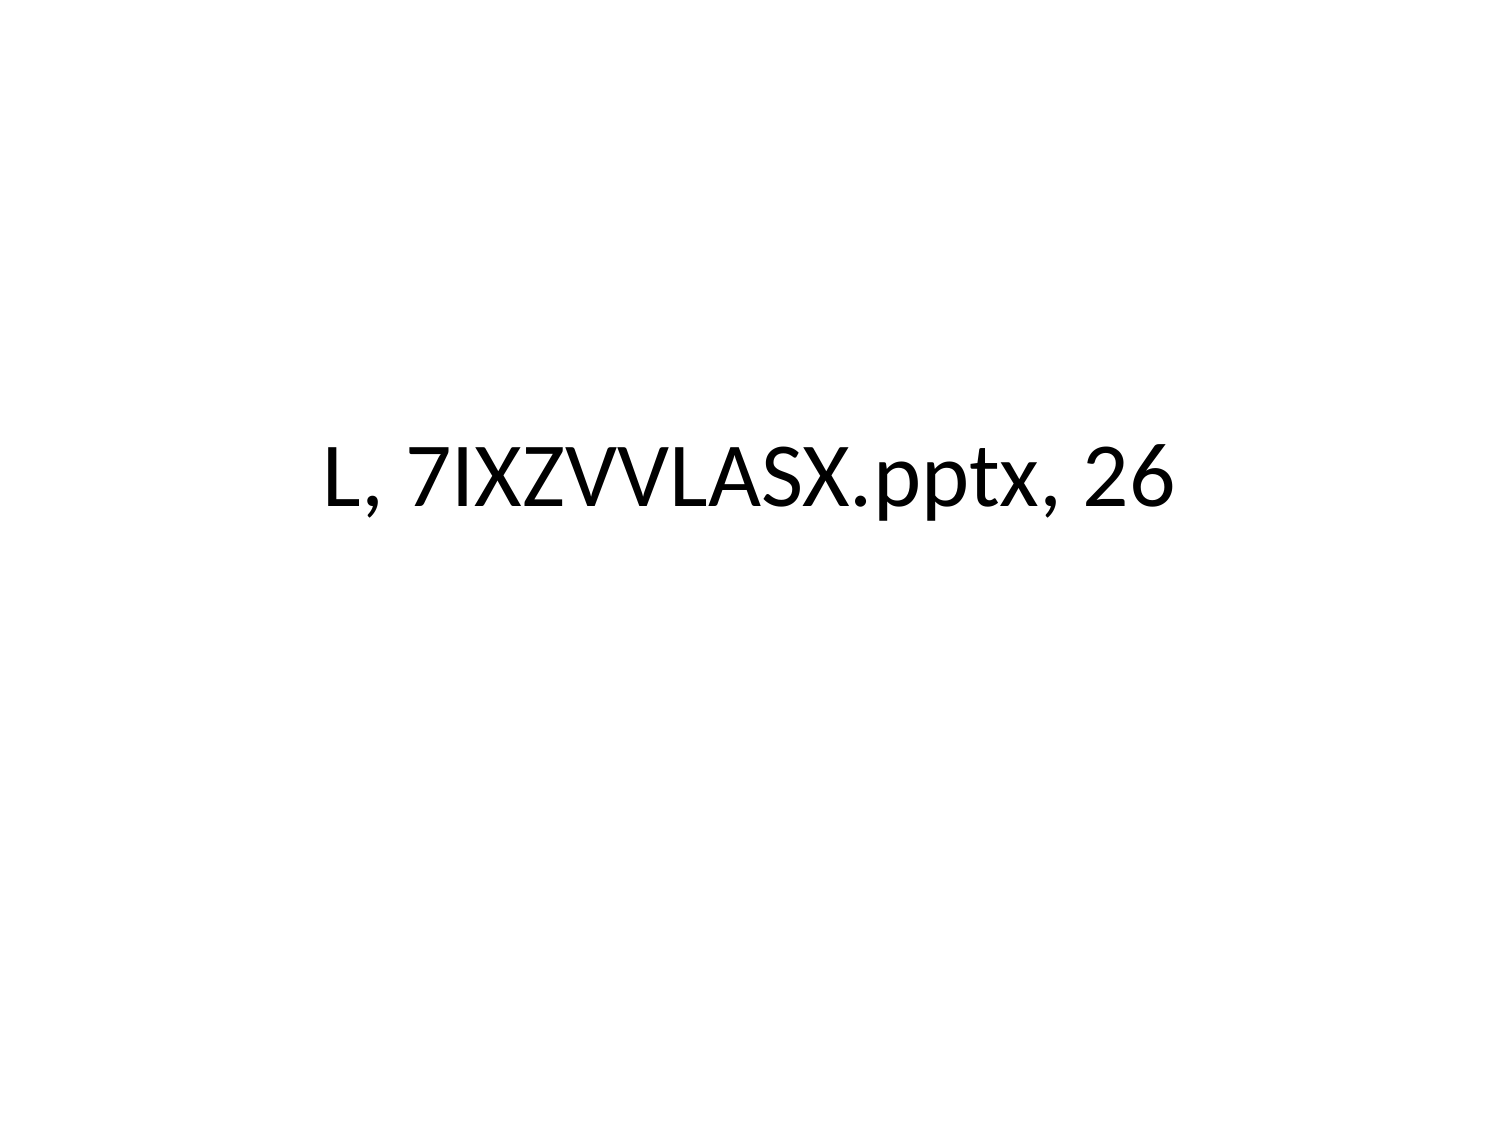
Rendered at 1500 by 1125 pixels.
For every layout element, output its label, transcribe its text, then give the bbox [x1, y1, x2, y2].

title L, 7IXZVVLASX.pptx, 26 [112, 349, 1388, 591]
